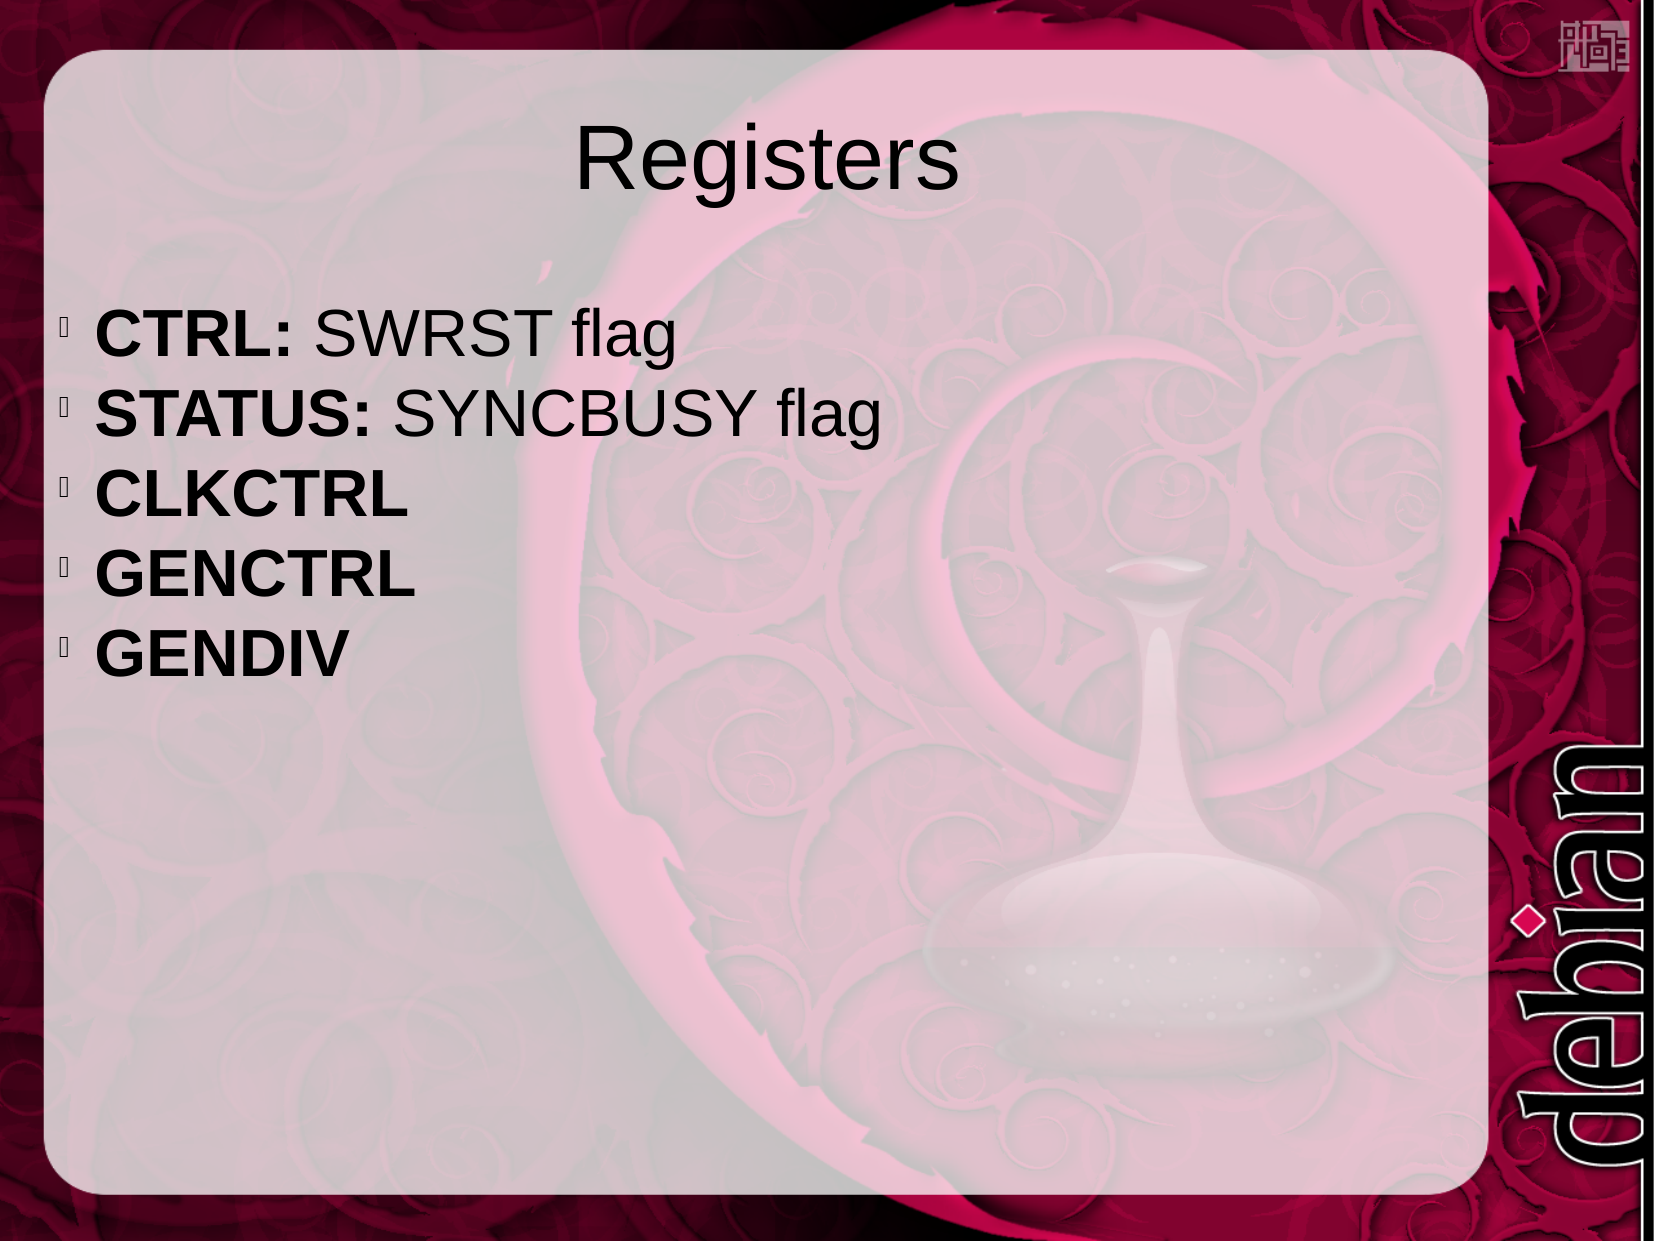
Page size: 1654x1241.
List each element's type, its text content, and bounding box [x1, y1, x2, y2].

picture [0, 0, 1654, 1241]
text_box CTRL: SWRST flag STATUS: SYNCBUSY flag CLKCTRL GENCTRL GENDIV [58, 290, 1477, 1109]
text_box Registers [58, 49, 1477, 257]
